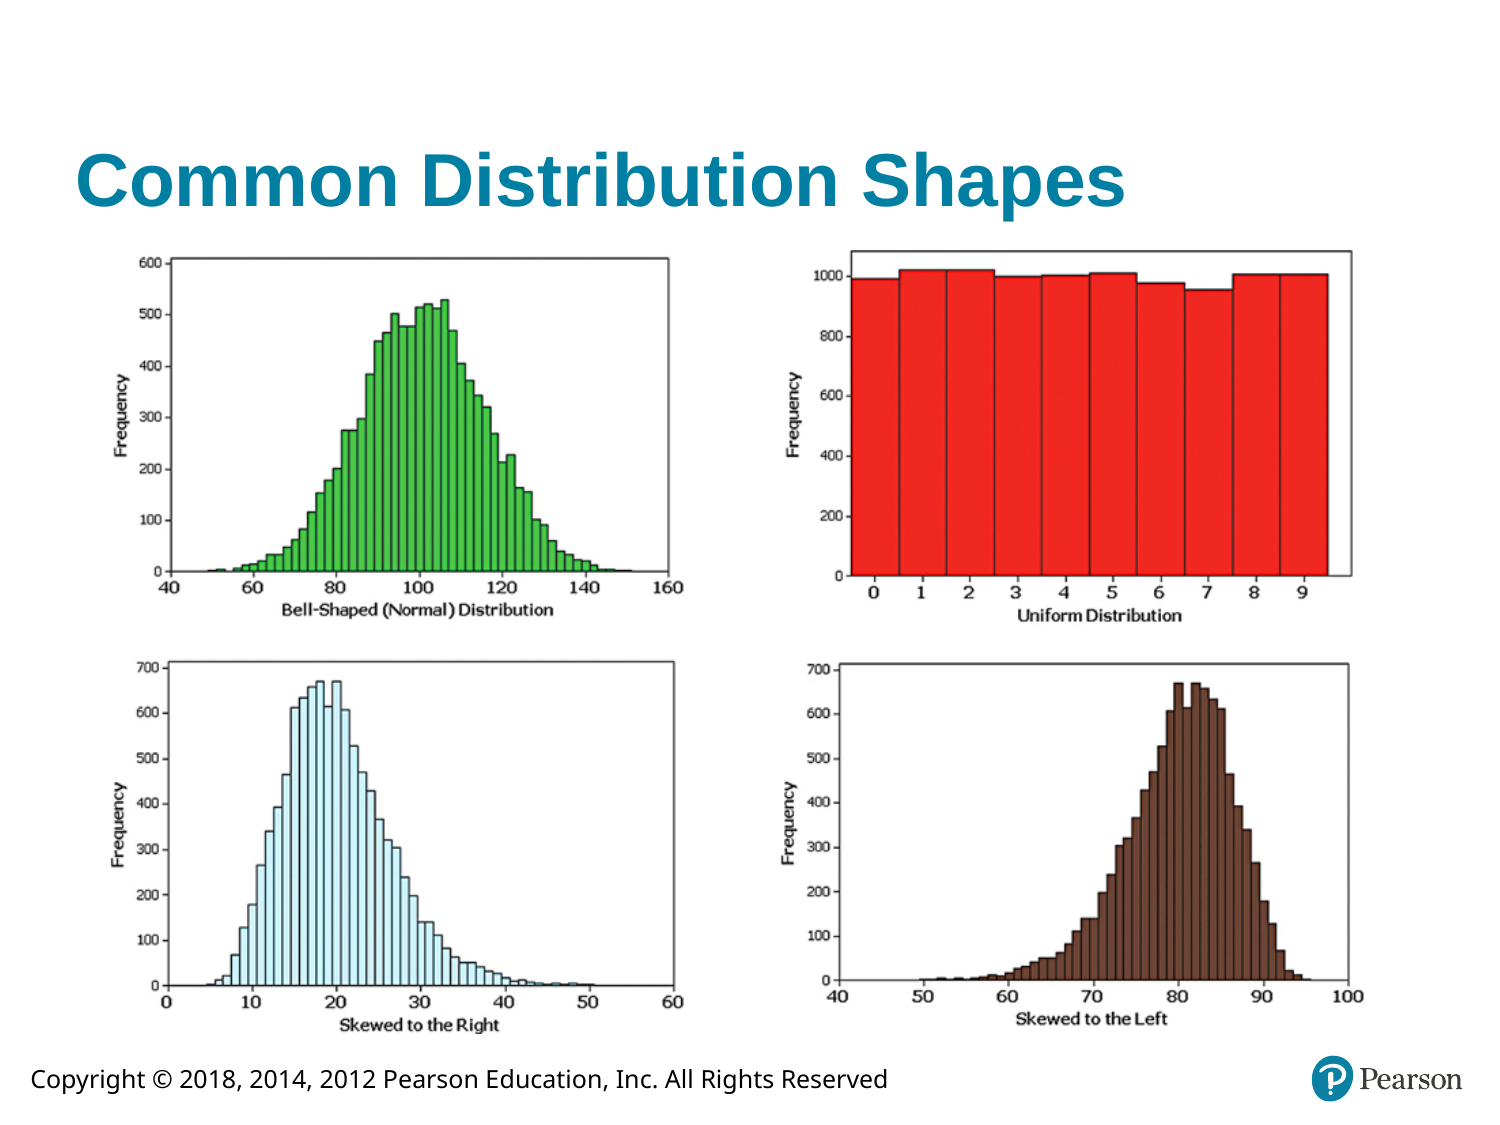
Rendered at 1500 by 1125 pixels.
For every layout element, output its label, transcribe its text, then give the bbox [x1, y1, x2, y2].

picture [110, 249, 1365, 1035]
title Common Distribution Shapes [75, 41, 1400, 222]
